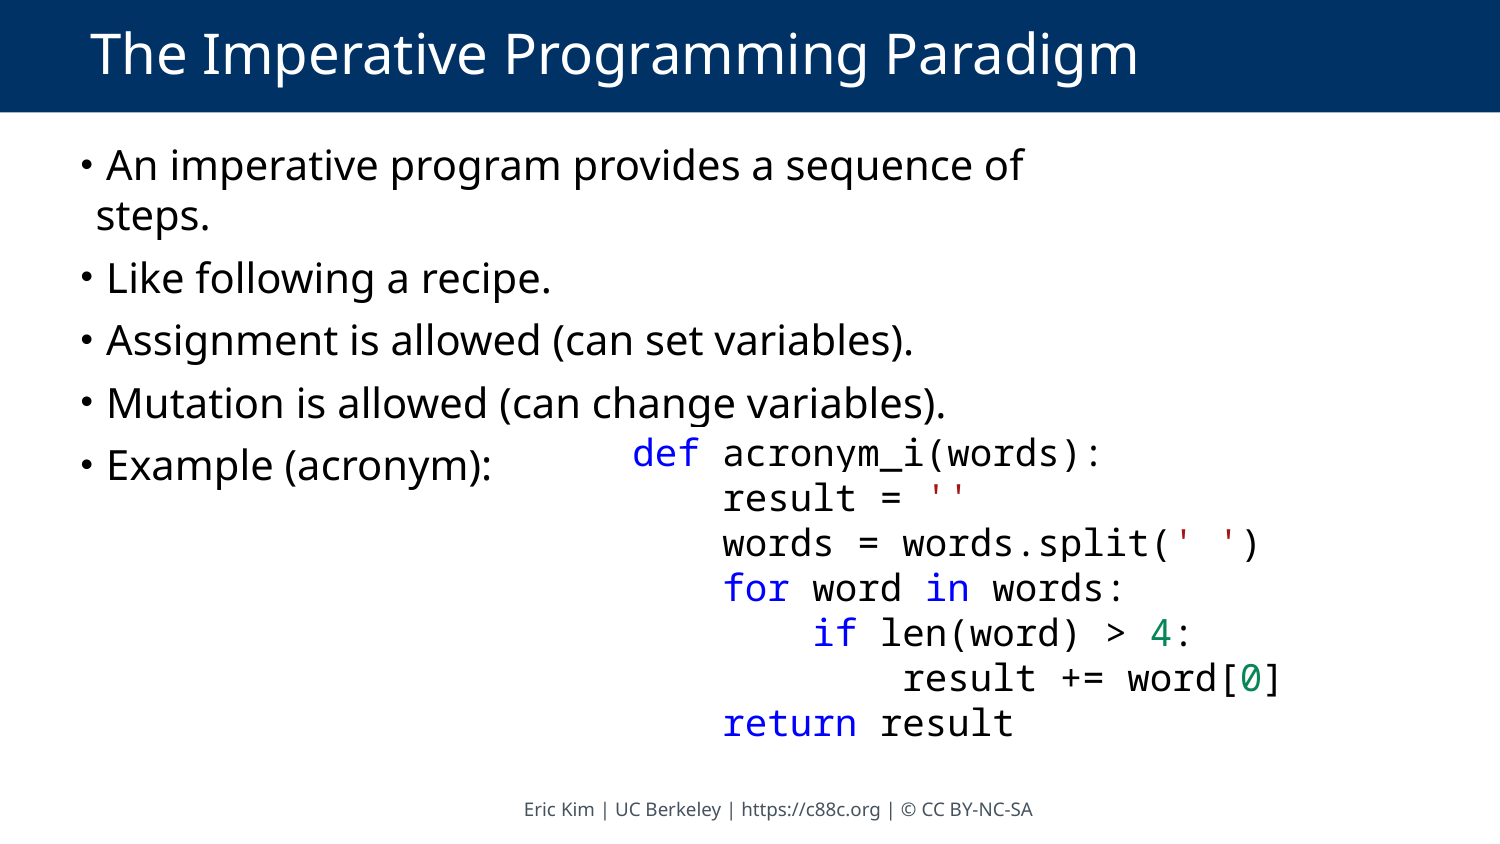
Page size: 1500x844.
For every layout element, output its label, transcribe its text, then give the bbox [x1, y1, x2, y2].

footer Eric Kim | UC Berkeley | https://c88c.org | © CC BY-NC-SA [496, 791, 617, 830]
text_box def acronym_i(words): result = '' words = words.split(' ') for word in words: if len(word) > 4: result += word[0] return result [617, 421, 1357, 842]
title The Imperative Programming Paradigm [0, 0, 1500, 115]
list An imperative program provides a sequence of steps. Like following a recipe. Assignment is allowed (can set variables). Mutation is allowed (can change variables). Example (acronym): [65, 131, 1144, 779]
